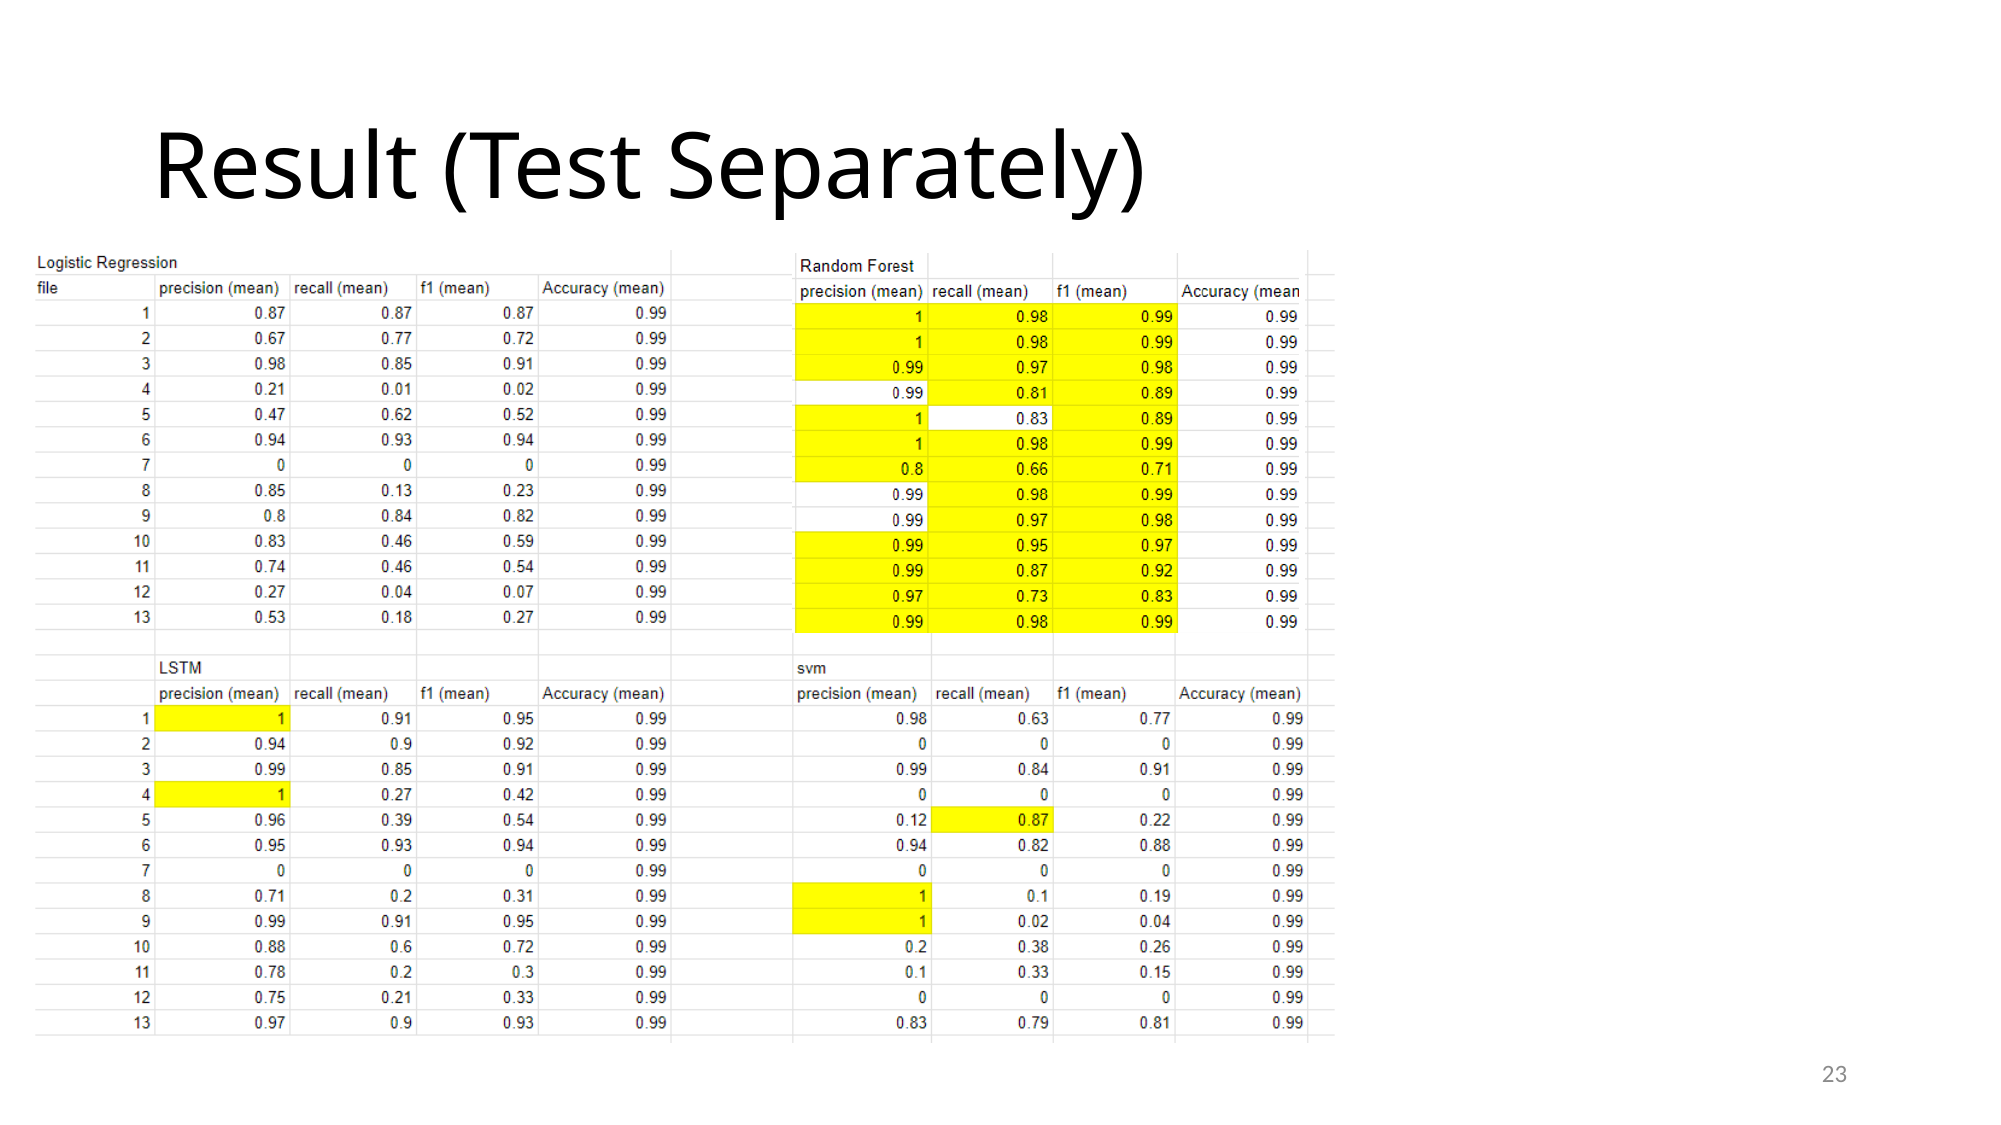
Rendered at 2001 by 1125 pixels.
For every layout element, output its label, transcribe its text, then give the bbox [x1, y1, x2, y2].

picture [35, 250, 1335, 1043]
title Result (Test Separately) [137, 59, 1863, 278]
slide_number 23 [1412, 1042, 1863, 1103]
